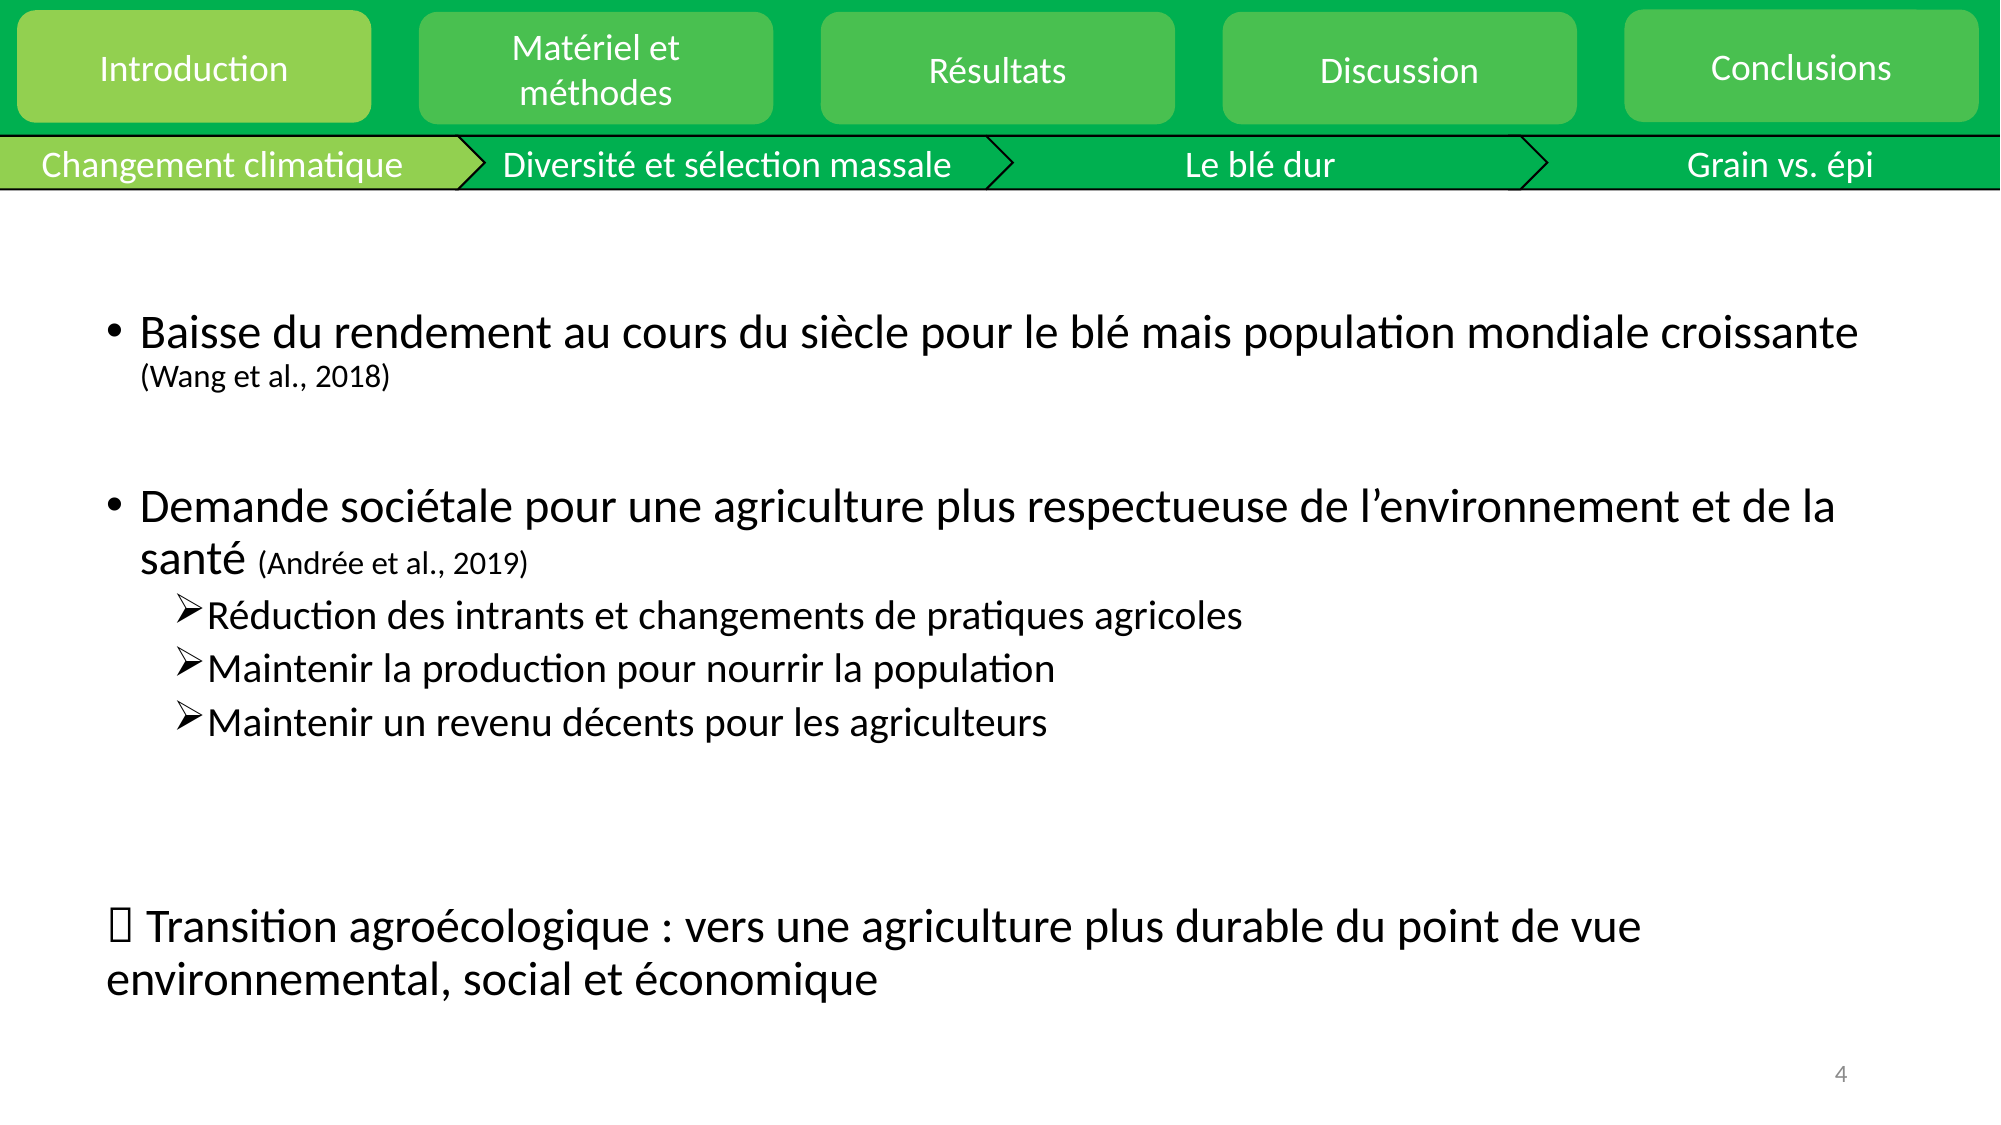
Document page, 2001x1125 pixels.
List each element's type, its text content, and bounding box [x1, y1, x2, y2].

list Baisse du rendement au cours du siècle pour le blé mais population mondiale croissante (Wang et al., 2018) Demande sociétale pour une agriculture plus respectueuse de l’environnement et de la santé (Andrée et al., 2019) Réduction des intrants et changements de pratiques agricoles Maintenir la production pour nourrir la population Maintenir un revenu décents pour les agriculteurs  Transition agroécologique : vers une agriculture plus durable du point de vue environnemental, social et économique [91, 299, 1906, 1014]
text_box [0, 0, 2000, 140]
text_box Changement climatique [0, 140, 487, 191]
text_box Le blé dur [987, 140, 1549, 191]
slide_number 4 [1412, 1042, 1863, 1103]
text_box Diversité et sélection massale [459, 140, 1015, 191]
text_box Grain vs. épi [1522, 140, 2000, 191]
